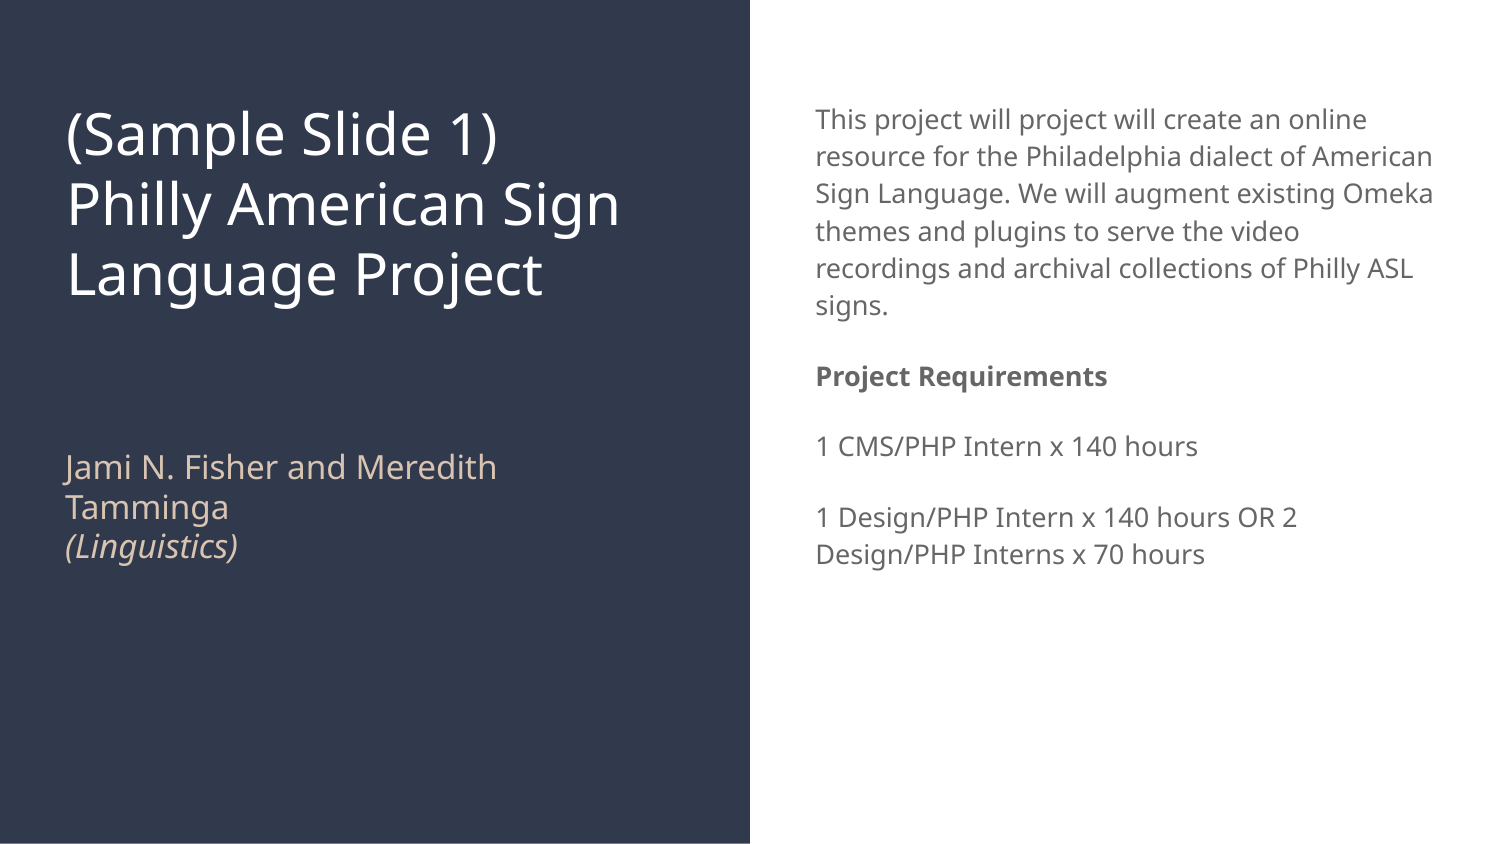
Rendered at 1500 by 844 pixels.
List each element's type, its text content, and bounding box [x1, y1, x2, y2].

title (Sample Slide 1) Philly American Sign Language Project [51, 82, 659, 419]
list This project will project will create an online resource for the Philadelphia dialect of American Sign Language. We will augment existing Omeka themes and plugins to serve the video recordings and archival collections of Philly ASL signs. Project Requirements 1 CMS/PHP Intern x 140 hours 1 Design/PHP Intern x 140 hours OR 2 Design/PHP Interns x 70 hours [800, 82, 1449, 757]
subtitle Jami N. Fisher and Meredith Tamminga (Linguistics) [50, 430, 658, 583]
